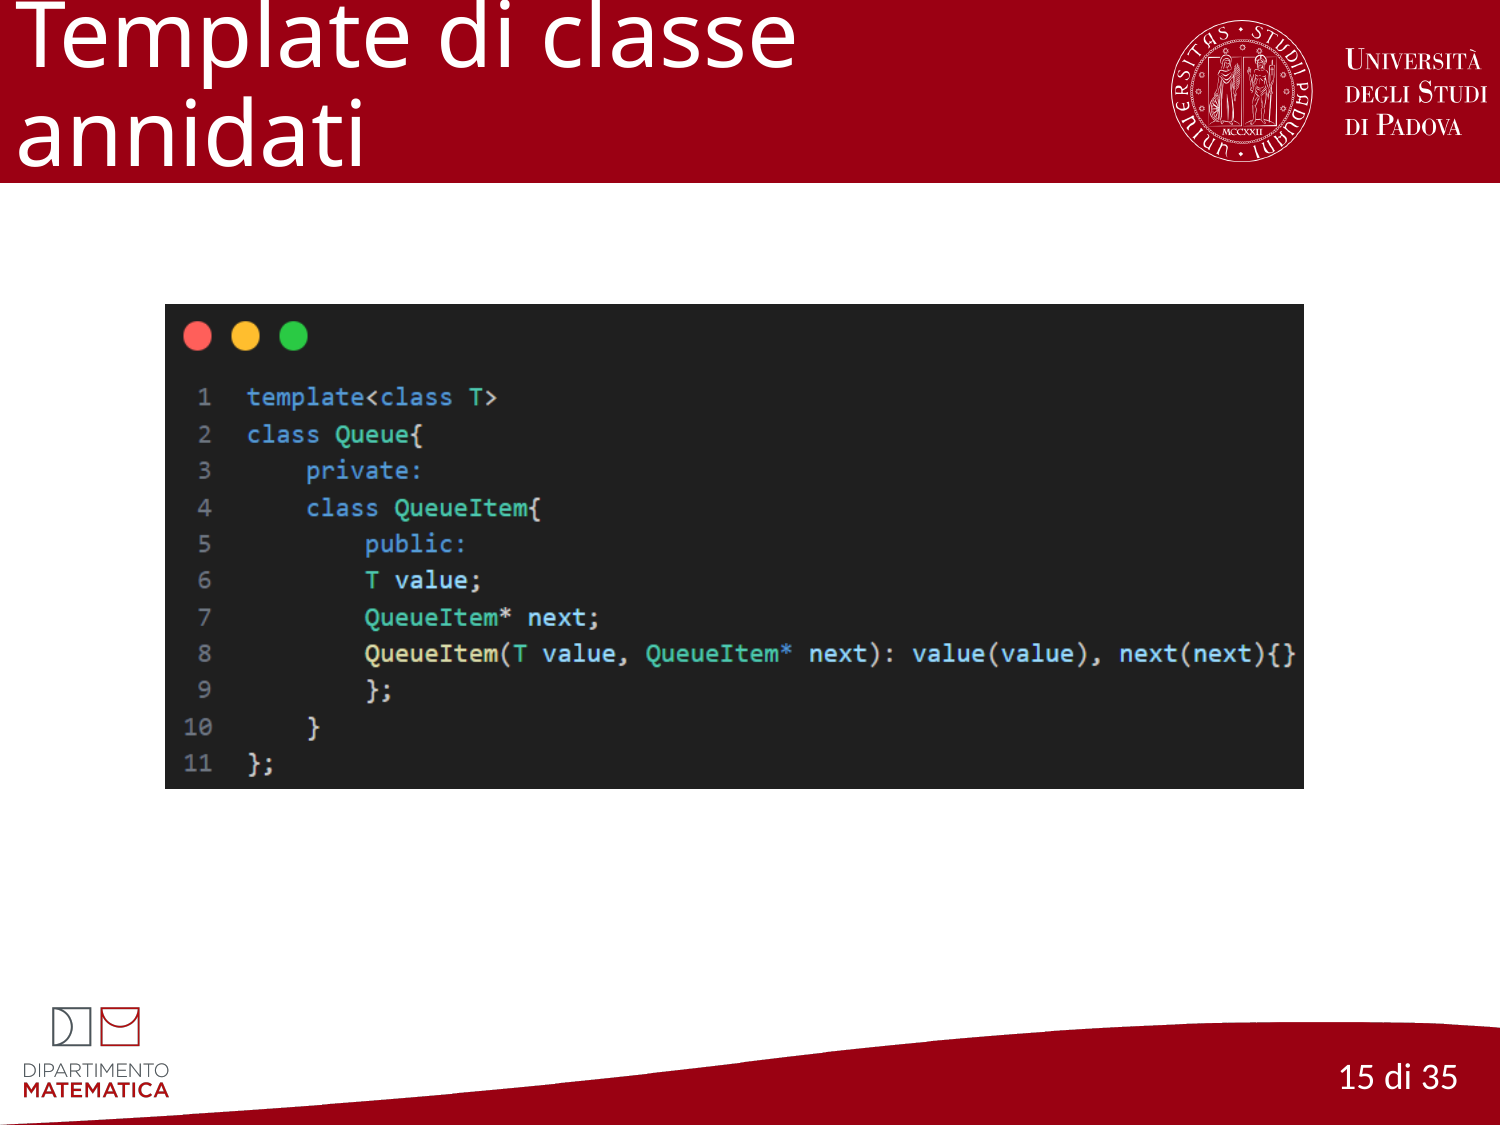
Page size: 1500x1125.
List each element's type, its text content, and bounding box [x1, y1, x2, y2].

picture [165, 304, 1304, 789]
title Template di classe annidati [0, 0, 1159, 179]
picture [1171, 20, 1487, 162]
slide_number 15 di 35 [1136, 1044, 1474, 1104]
picture [0, 1007, 1500, 1125]
